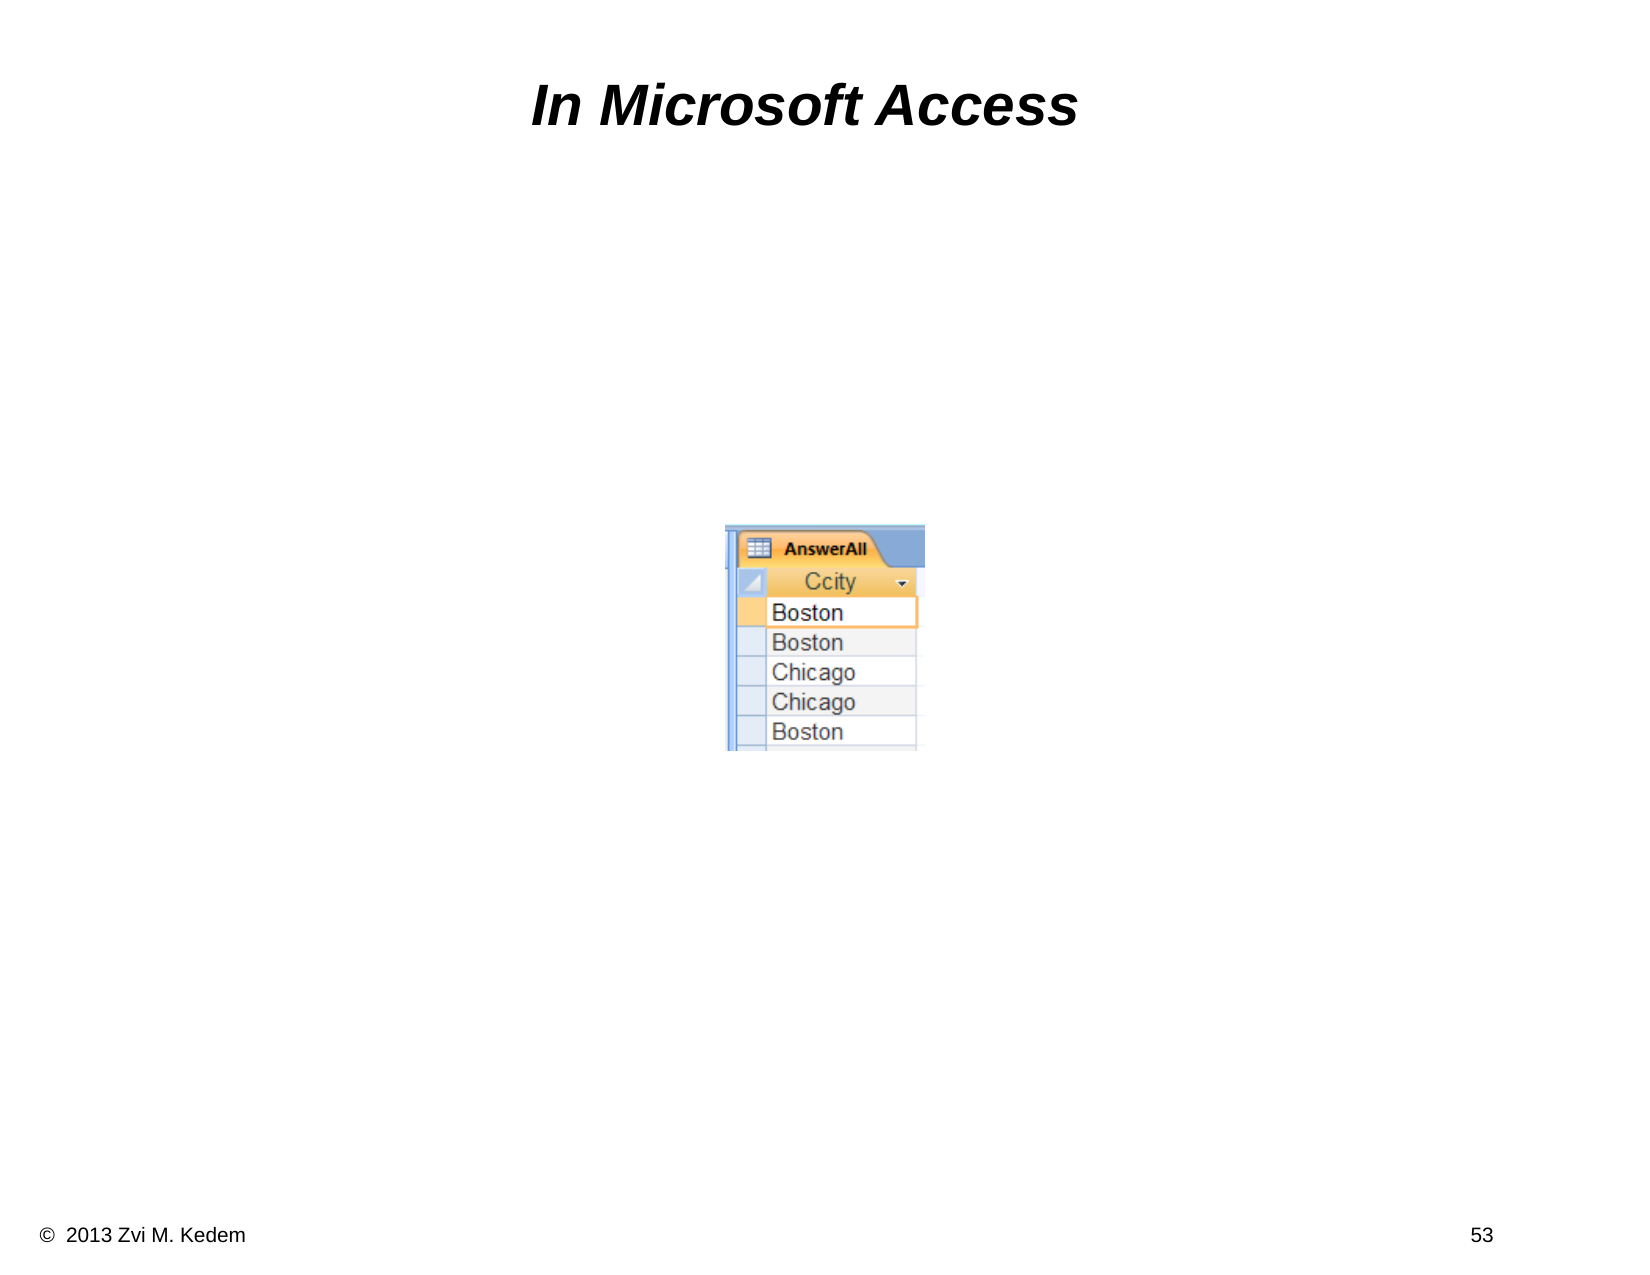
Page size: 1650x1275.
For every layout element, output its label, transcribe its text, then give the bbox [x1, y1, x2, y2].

title In Microsoft Access [111, 36, 1501, 176]
picture [724, 523, 926, 751]
